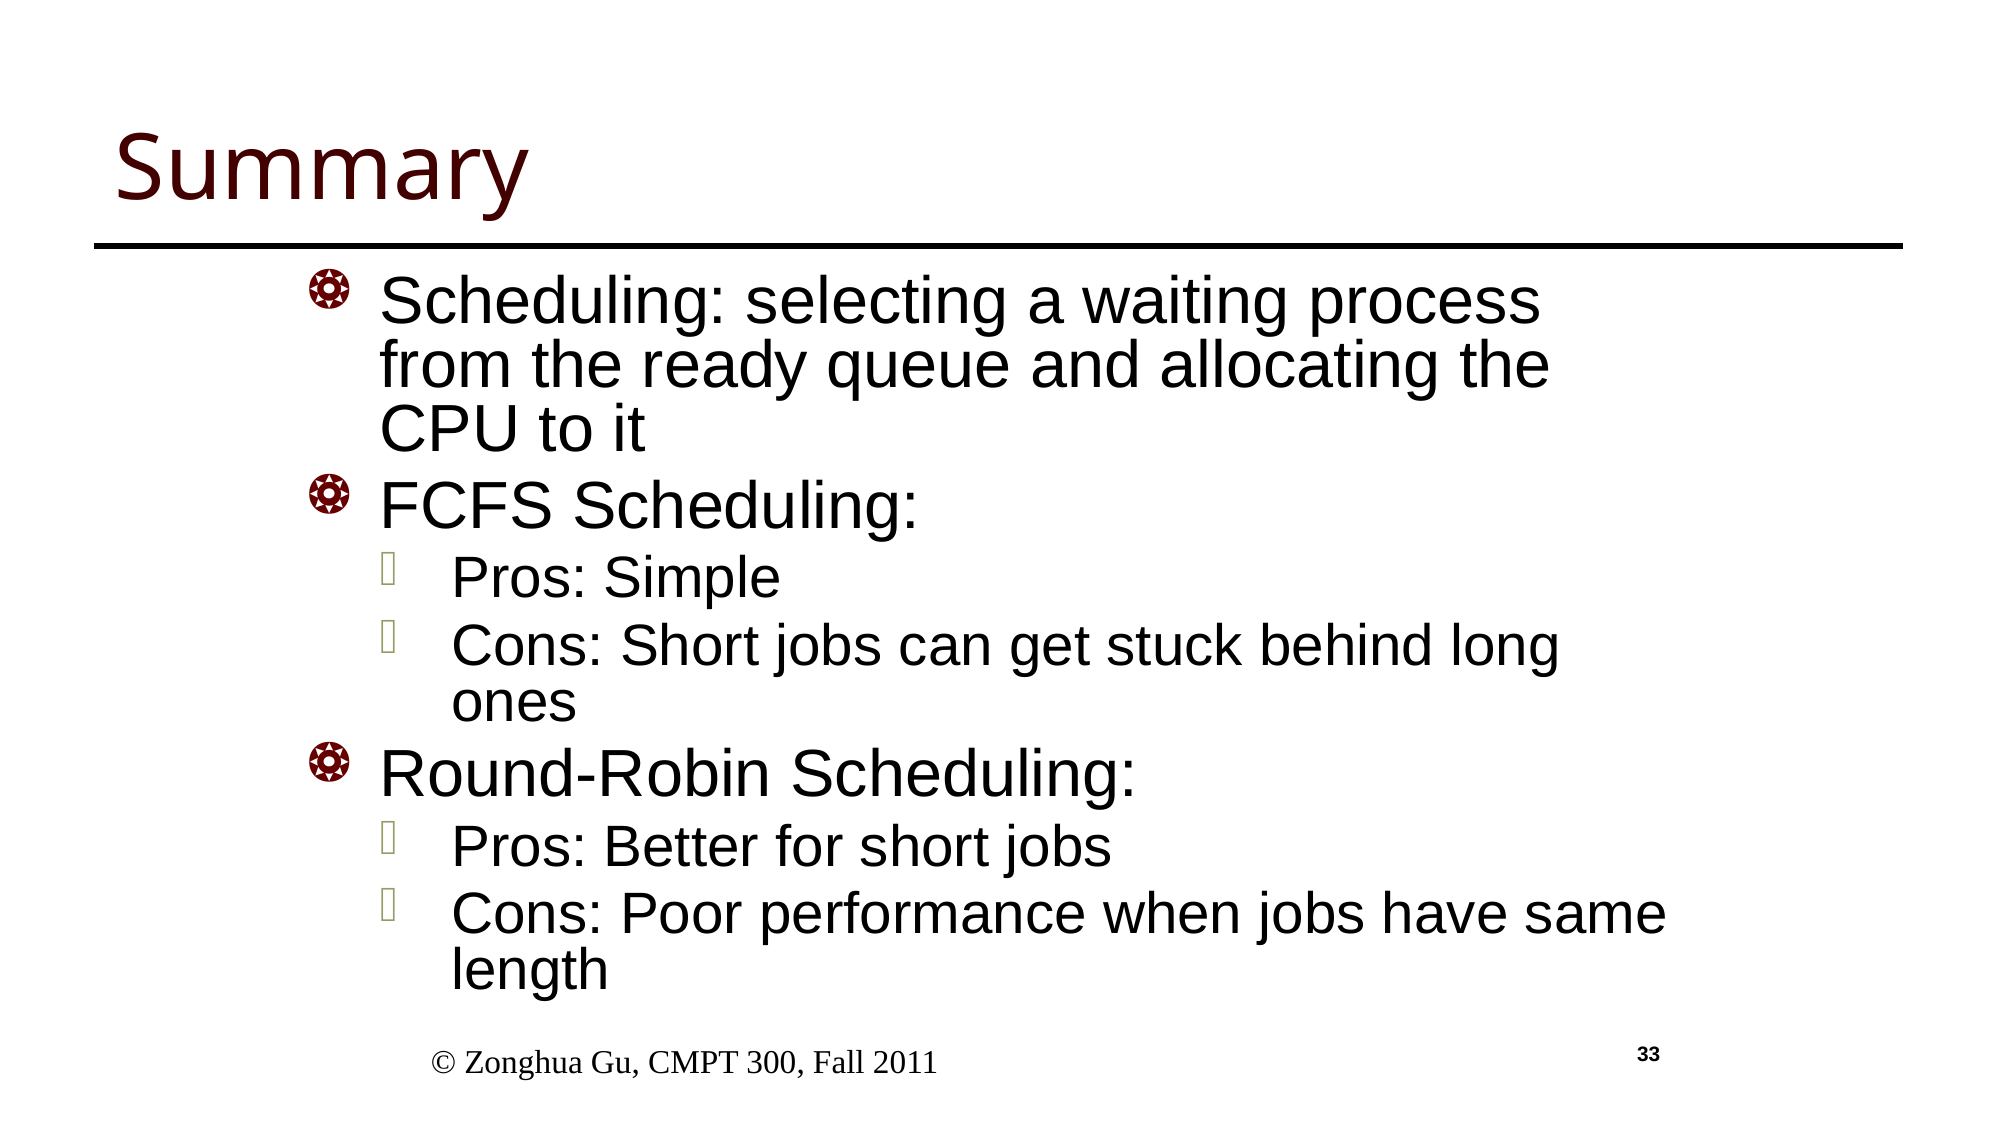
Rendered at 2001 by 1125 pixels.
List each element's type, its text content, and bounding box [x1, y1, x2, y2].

slide_number © Zonghua Gu, CMPT 300, Fall 2011 [324, 1033, 1045, 1109]
list Scheduling: selecting a waiting process from the ready queue and allocating the CPU to it FCFS Scheduling: Pros: Simple Cons: Short jobs can get stuck behind long ones Round-Robin Scheduling: Pros: Better for short jobs Cons: Poor performance when jobs have same length [287, 264, 1688, 1063]
title Summary [99, 37, 1901, 226]
slide_number 33 [1324, 1033, 1676, 1109]
